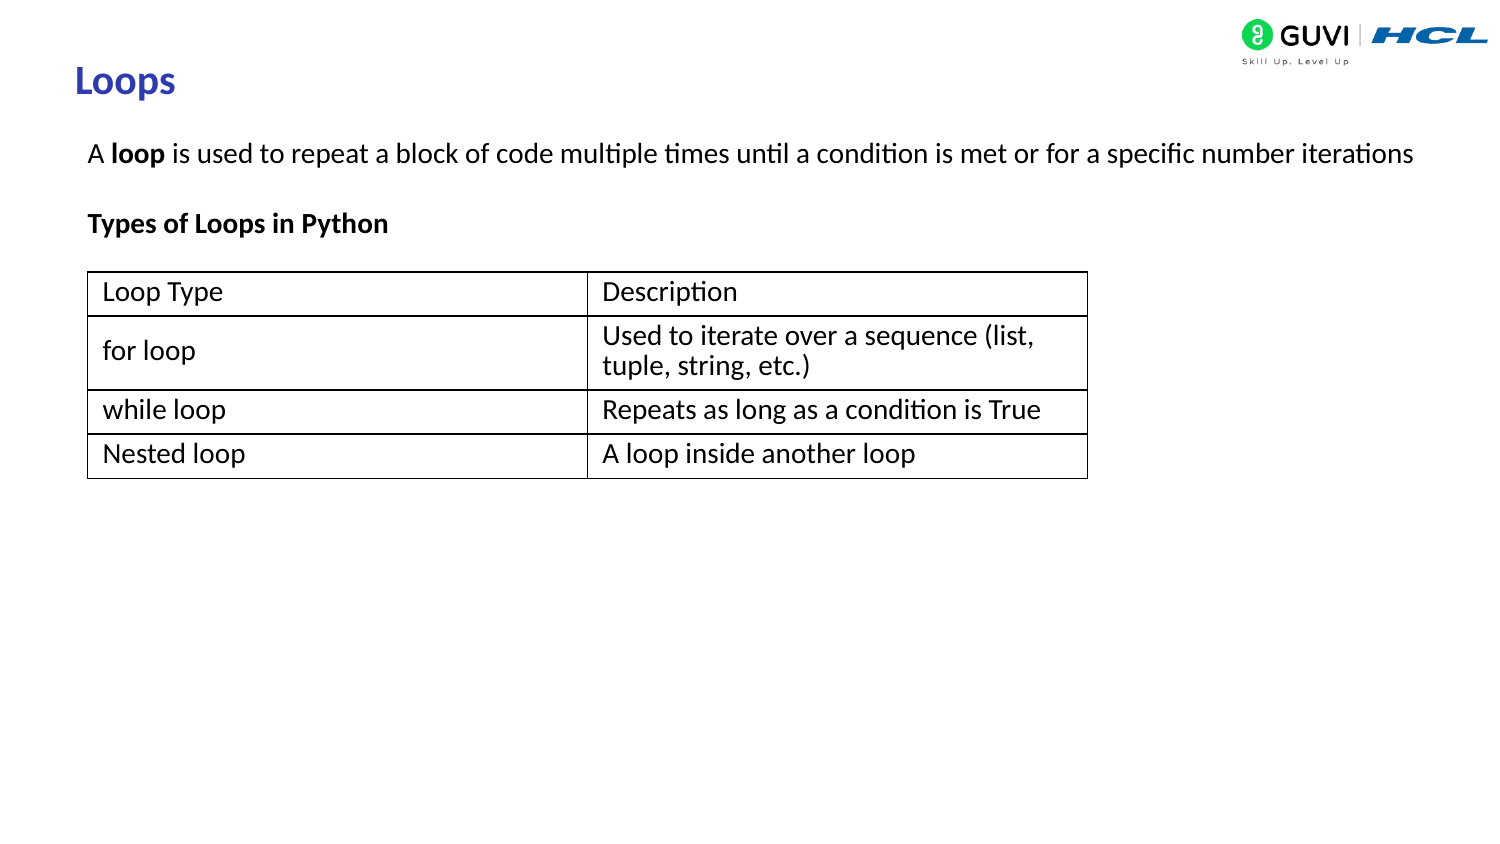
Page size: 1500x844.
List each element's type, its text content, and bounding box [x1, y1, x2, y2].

table_cell Nested loop [88, 435, 587, 478]
list A loop is used to repeat a block of code multiple times until a condition is met or for a specific number iterations Types of Loops in Python [87, 134, 1450, 241]
table_cell Repeats as long as a condition is True [588, 391, 1087, 433]
table_header Description [588, 273, 1087, 315]
table_header Loop Type [88, 273, 587, 315]
title Loops [75, 52, 1013, 104]
table_cell A loop inside another loop [588, 435, 1087, 478]
picture [1242, 18, 1488, 71]
table_cell for loop [88, 317, 587, 389]
table_cell while loop [88, 391, 587, 433]
table_cell Used to iterate over a sequence (list, tuple, string, etc.) [588, 317, 1087, 389]
